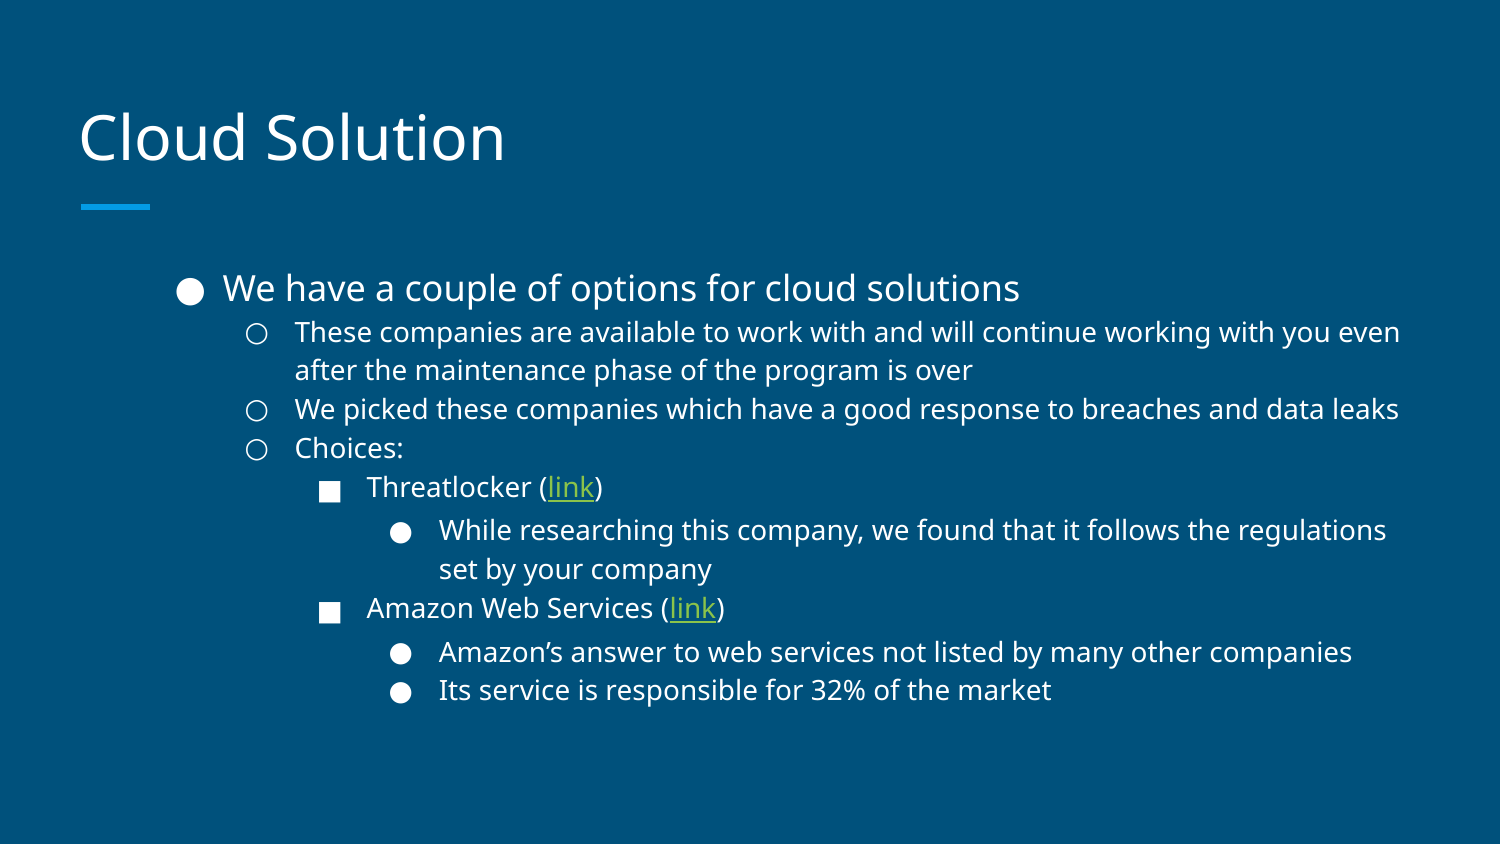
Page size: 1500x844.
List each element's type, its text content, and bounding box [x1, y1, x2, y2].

list We have a couple of options for cloud solutions These companies are available to work with and will continue working with you even after the maintenance phase of the program is over We picked these companies which have a good response to breaches and data leaks Choices: Threatlocker (link) While researching this company, we found that it follows the regulations set by your company Amazon Web Services (link) Amazon’s answer to web services not listed by many other companies Its service is responsible for 32% of the market [63, 244, 1437, 750]
title Cloud Solution [63, 75, 1437, 188]
